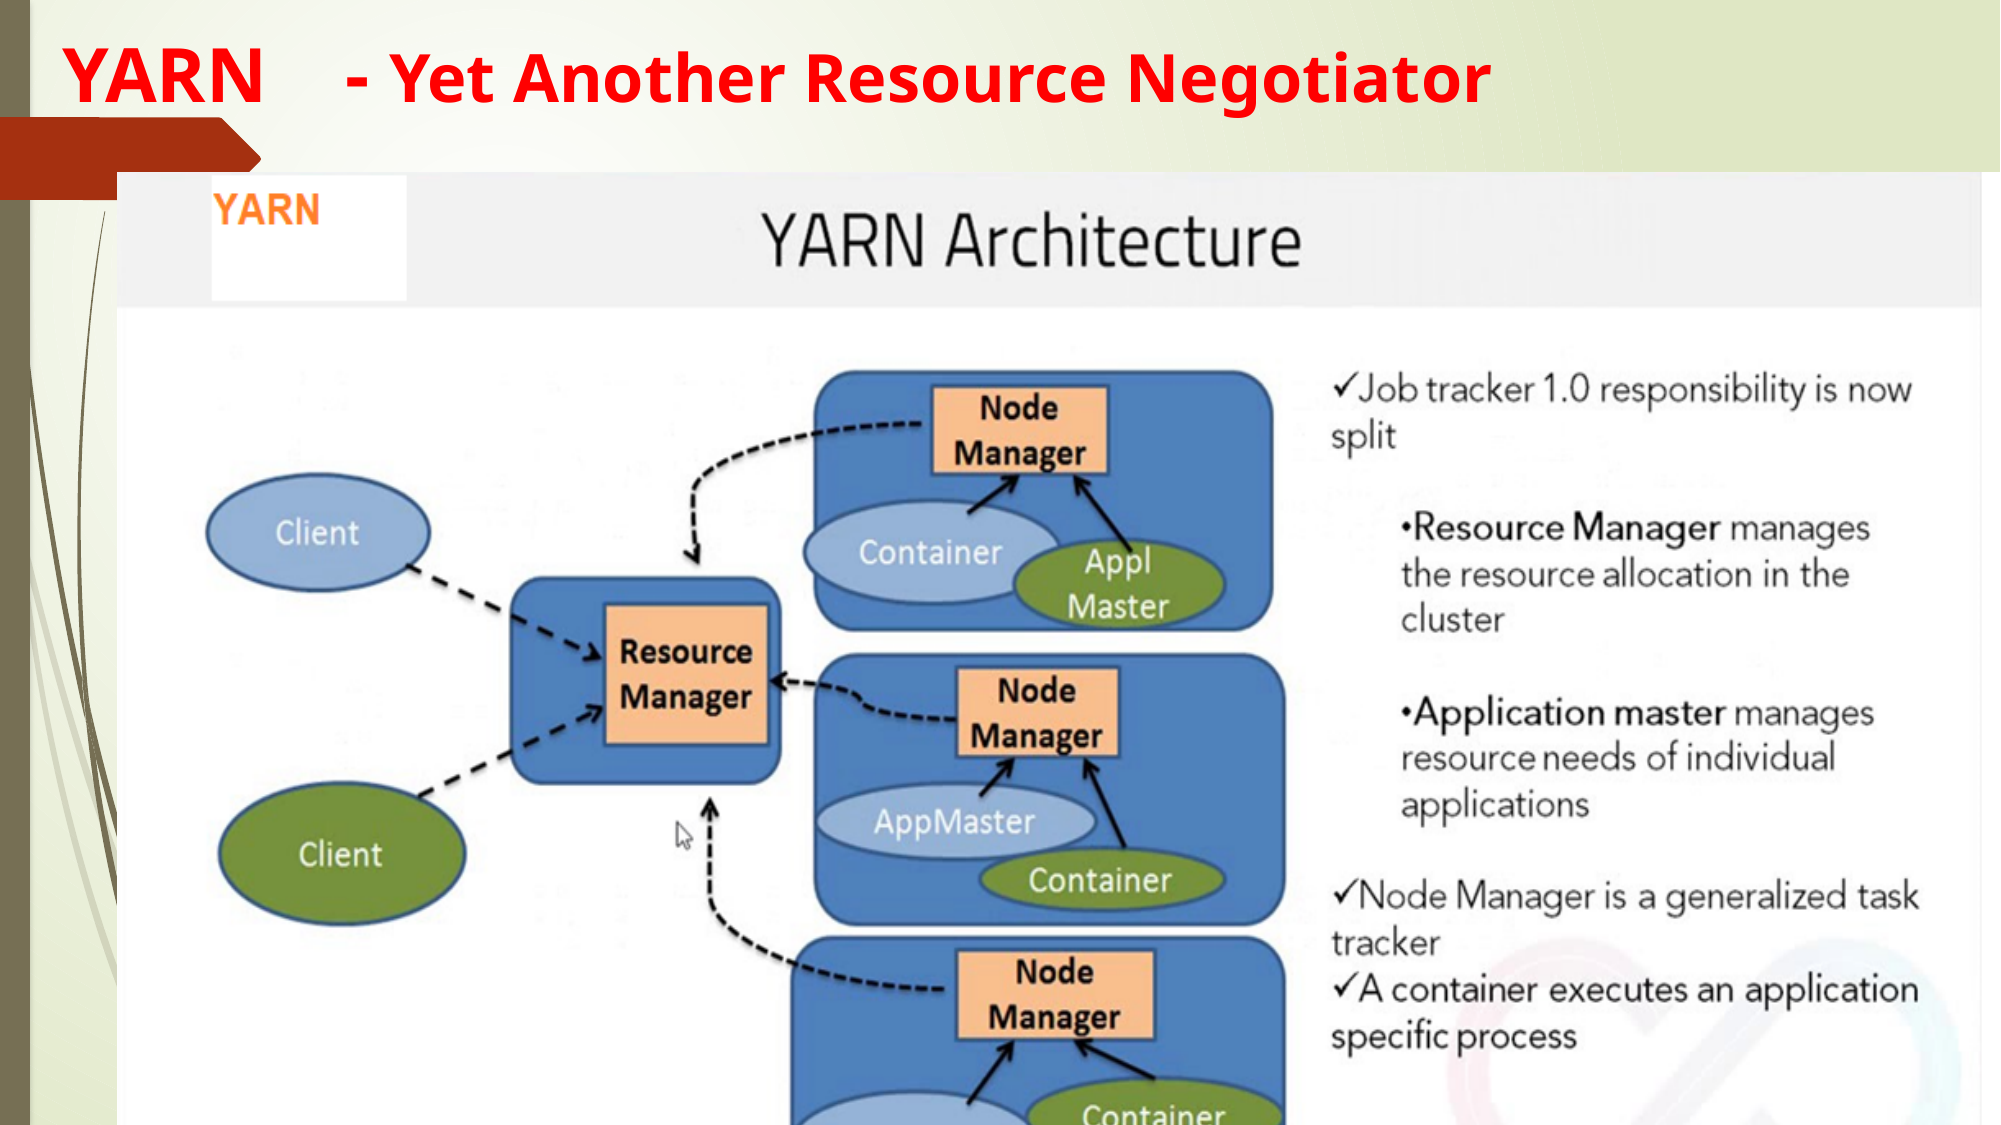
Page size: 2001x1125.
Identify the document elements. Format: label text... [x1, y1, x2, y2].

title YARN - Yet Another Resource Negotiator [47, 19, 1887, 131]
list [117, 171, 2000, 1125]
